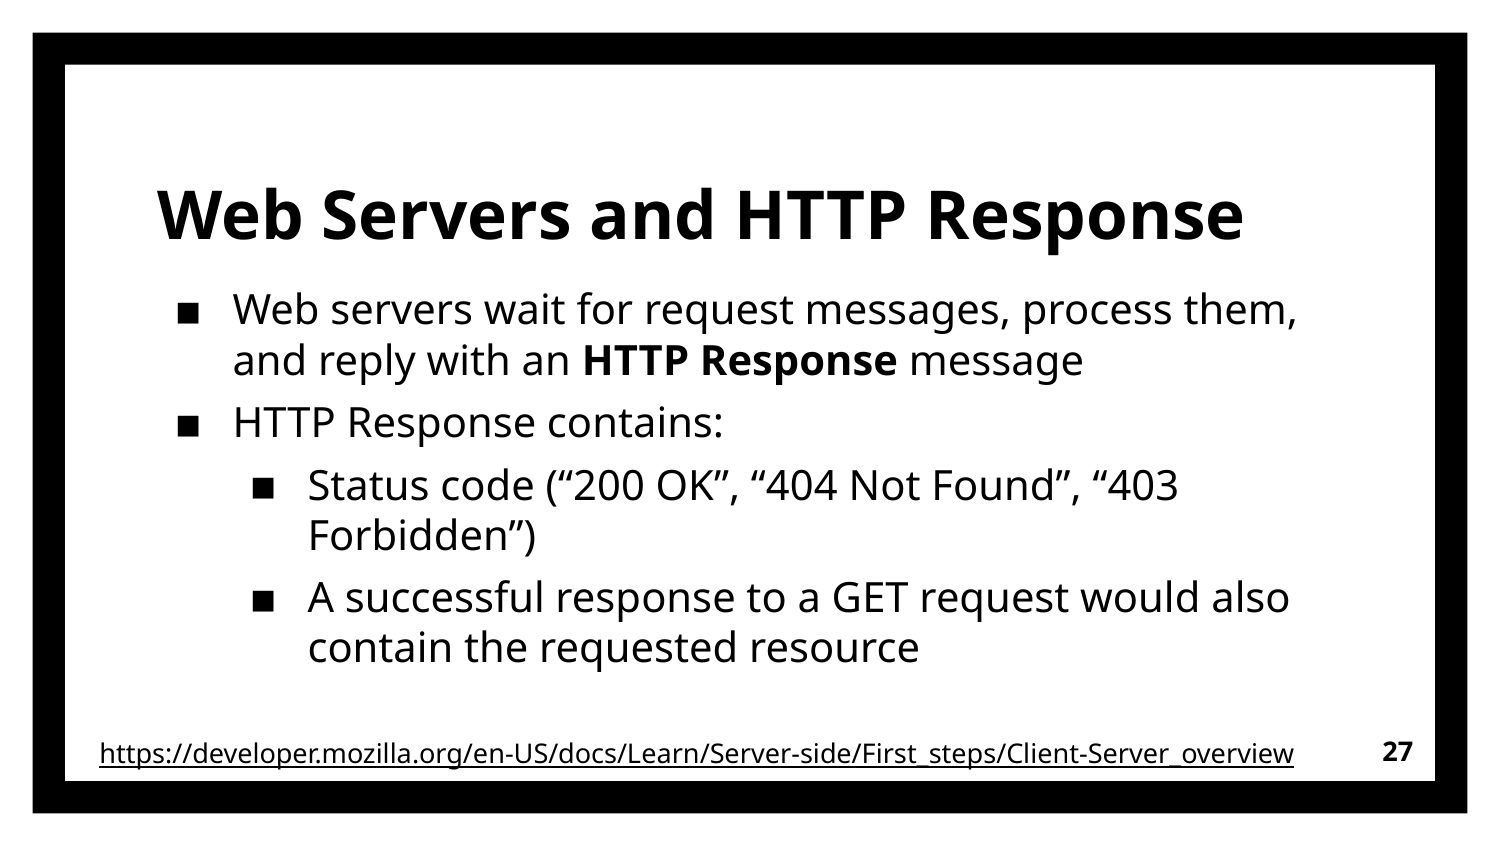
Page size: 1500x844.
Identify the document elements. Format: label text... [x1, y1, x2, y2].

title Web Servers and HTTP Response [142, 139, 1358, 268]
slide_number 27 [1338, 720, 1429, 786]
text_box https://developer.mozilla.org/en-US/docs/Learn/Server-side/First_steps/Client-Server_overview [84, 729, 1316, 781]
list Web servers wait for request messages, process them, and reply with an HTTP Response message HTTP Response contains: Status code (“200 OK”, “404 Not Found”, “403 Forbidden”) A successful response to a GET request would also contain the requested resource [142, 268, 1358, 709]
